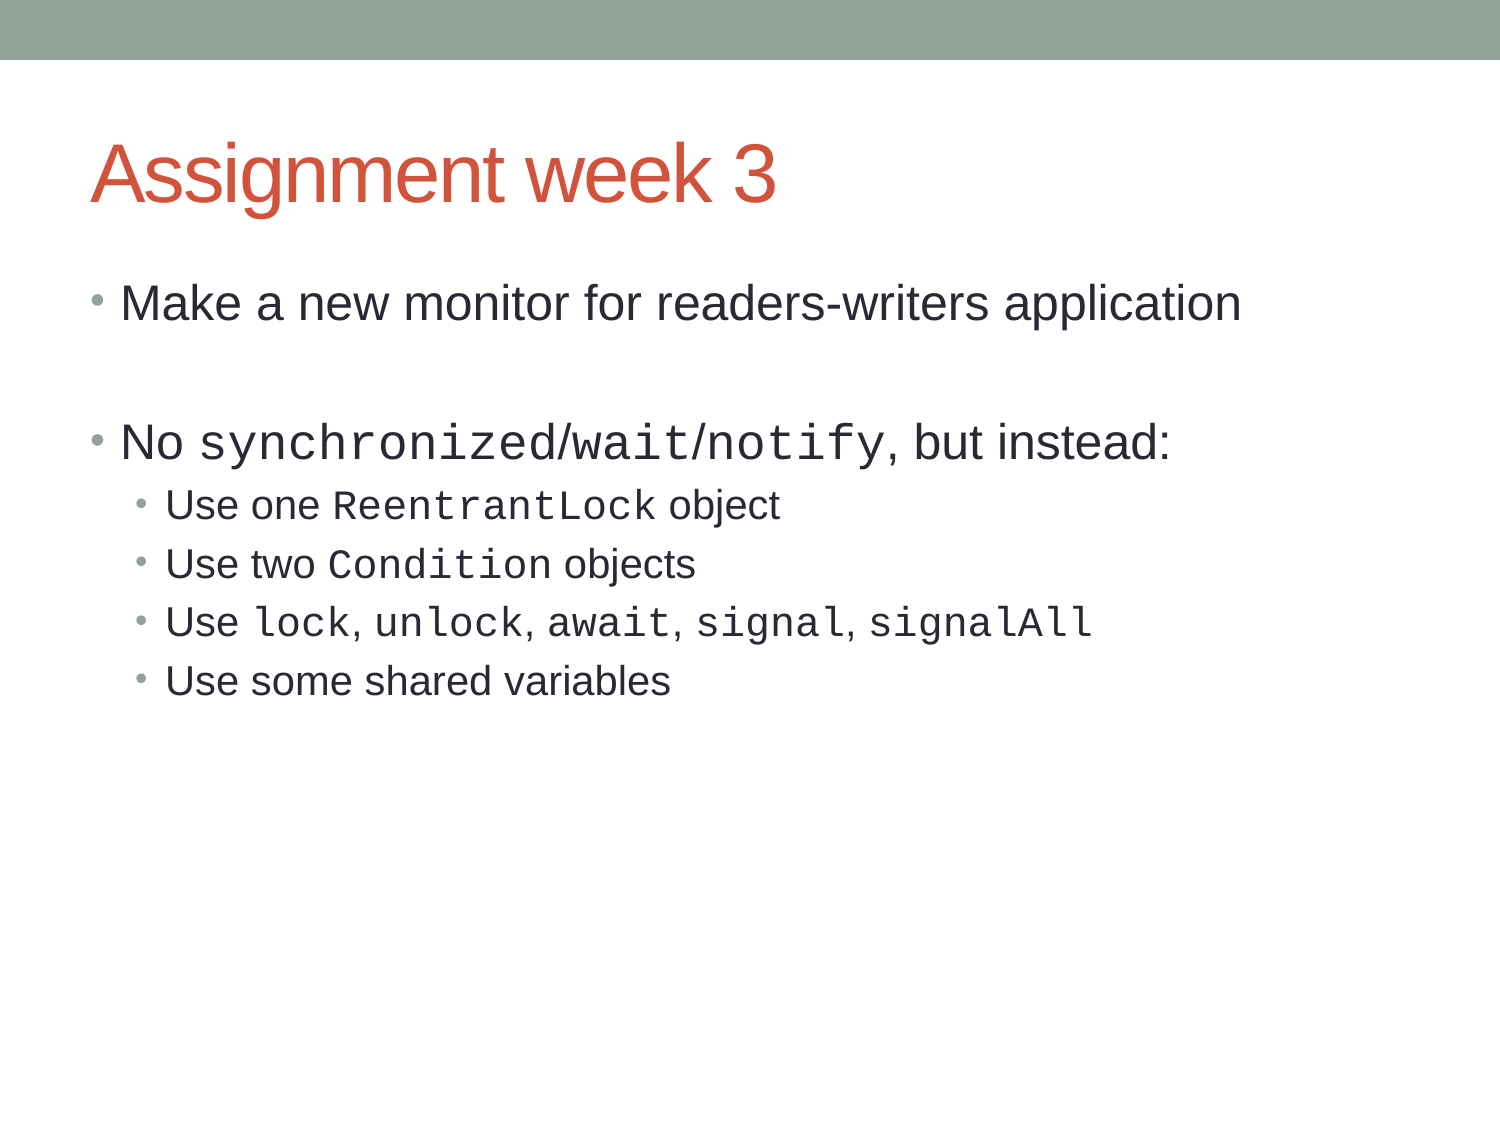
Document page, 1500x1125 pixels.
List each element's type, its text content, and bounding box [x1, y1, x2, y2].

list Make a new monitor for readers-writers application No synchronized/wait/notify, but instead: Use one ReentrantLock object Use two Condition objects Use lock, unlock, await, signal, signalAll Use some shared variables [75, 262, 1425, 1063]
title Assignment week 3 [75, 67, 1425, 262]
